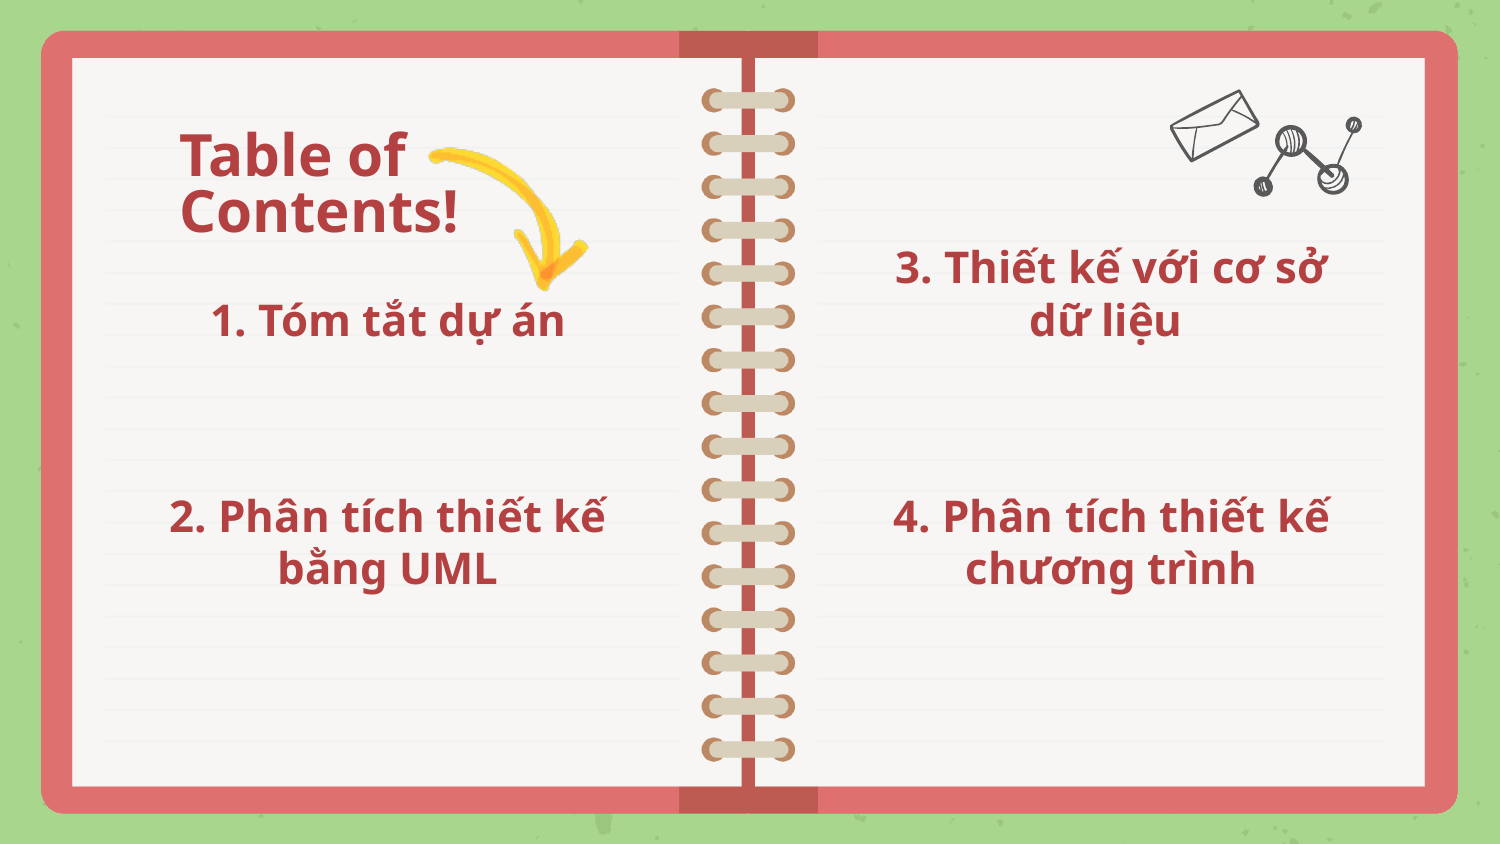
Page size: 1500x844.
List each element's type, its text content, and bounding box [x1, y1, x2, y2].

title 2. Phân tích thiết kế bằng UML [148, 528, 628, 609]
title 4. Phân tích thiết kế chương trình [872, 528, 1352, 609]
title 3. Thiết kế với cơ sở dữ liệu [872, 279, 1352, 360]
title 1. Tóm tắt dự án [148, 279, 628, 360]
text_box [1169, 89, 1260, 163]
title Table of Contents! [164, 116, 559, 211]
text_box [1253, 116, 1362, 197]
picture [41, 30, 1458, 814]
